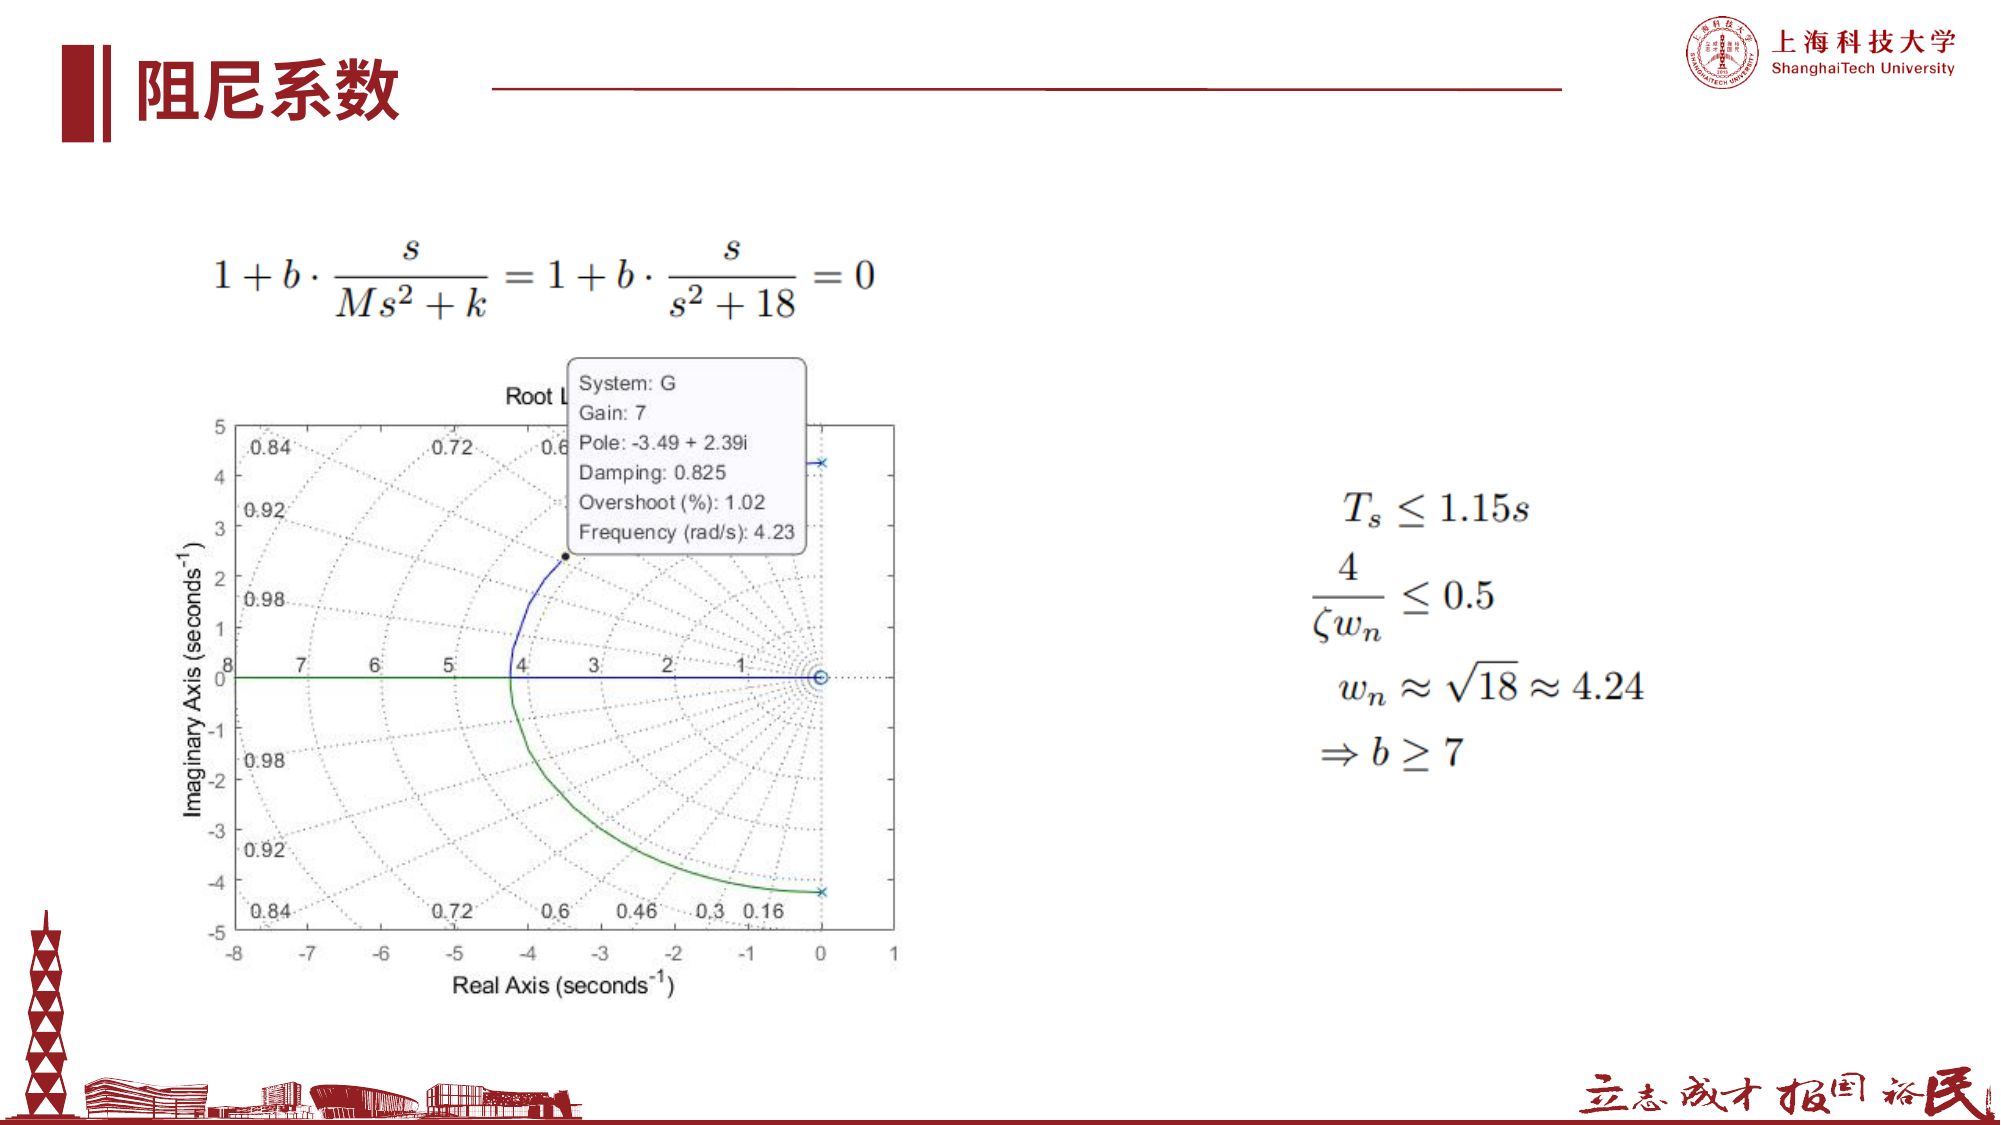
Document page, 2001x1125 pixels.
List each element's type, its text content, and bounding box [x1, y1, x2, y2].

text_box [61, 44, 95, 143]
picture [193, 212, 888, 342]
picture [102, 345, 978, 1003]
text_box 阻尼系数 [120, 41, 492, 137]
picture [1286, 480, 1663, 792]
text_box [102, 44, 112, 143]
picture [1686, 16, 1955, 89]
